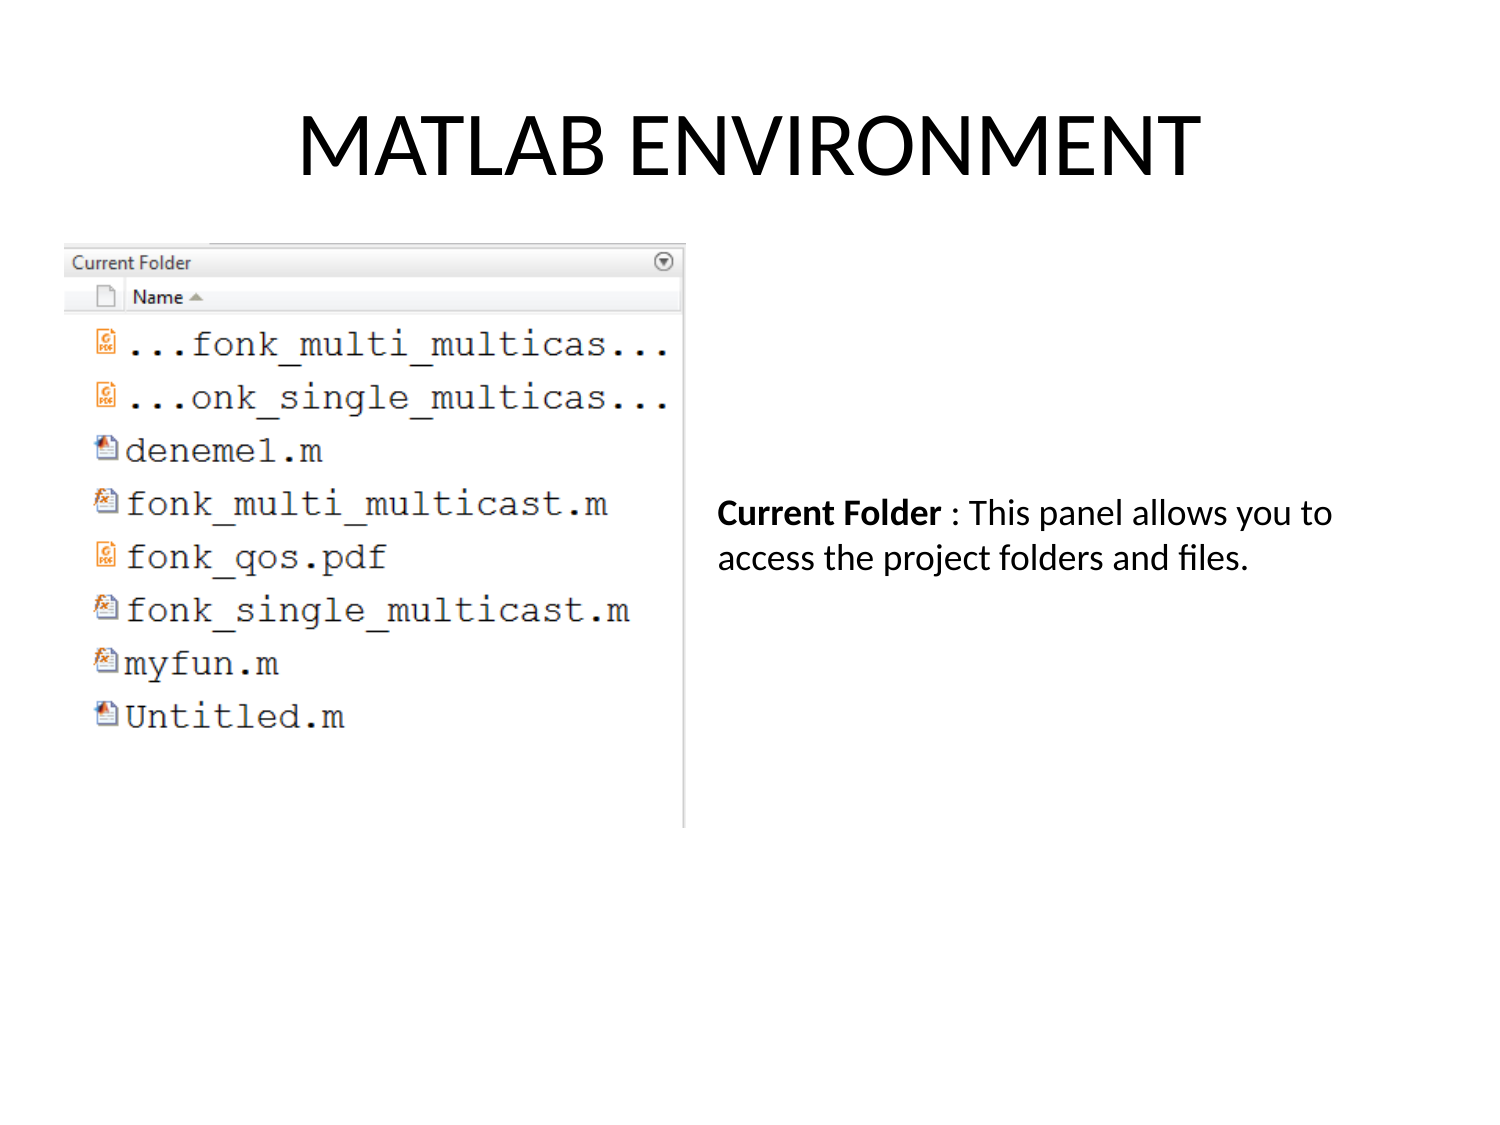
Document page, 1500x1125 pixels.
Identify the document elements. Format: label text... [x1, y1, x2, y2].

title MATLAB ENVIRONMENT [75, 45, 1425, 233]
text_box Current Folder : This panel allows you to access the project folders and files. [702, 480, 1453, 585]
picture [64, 243, 686, 829]
